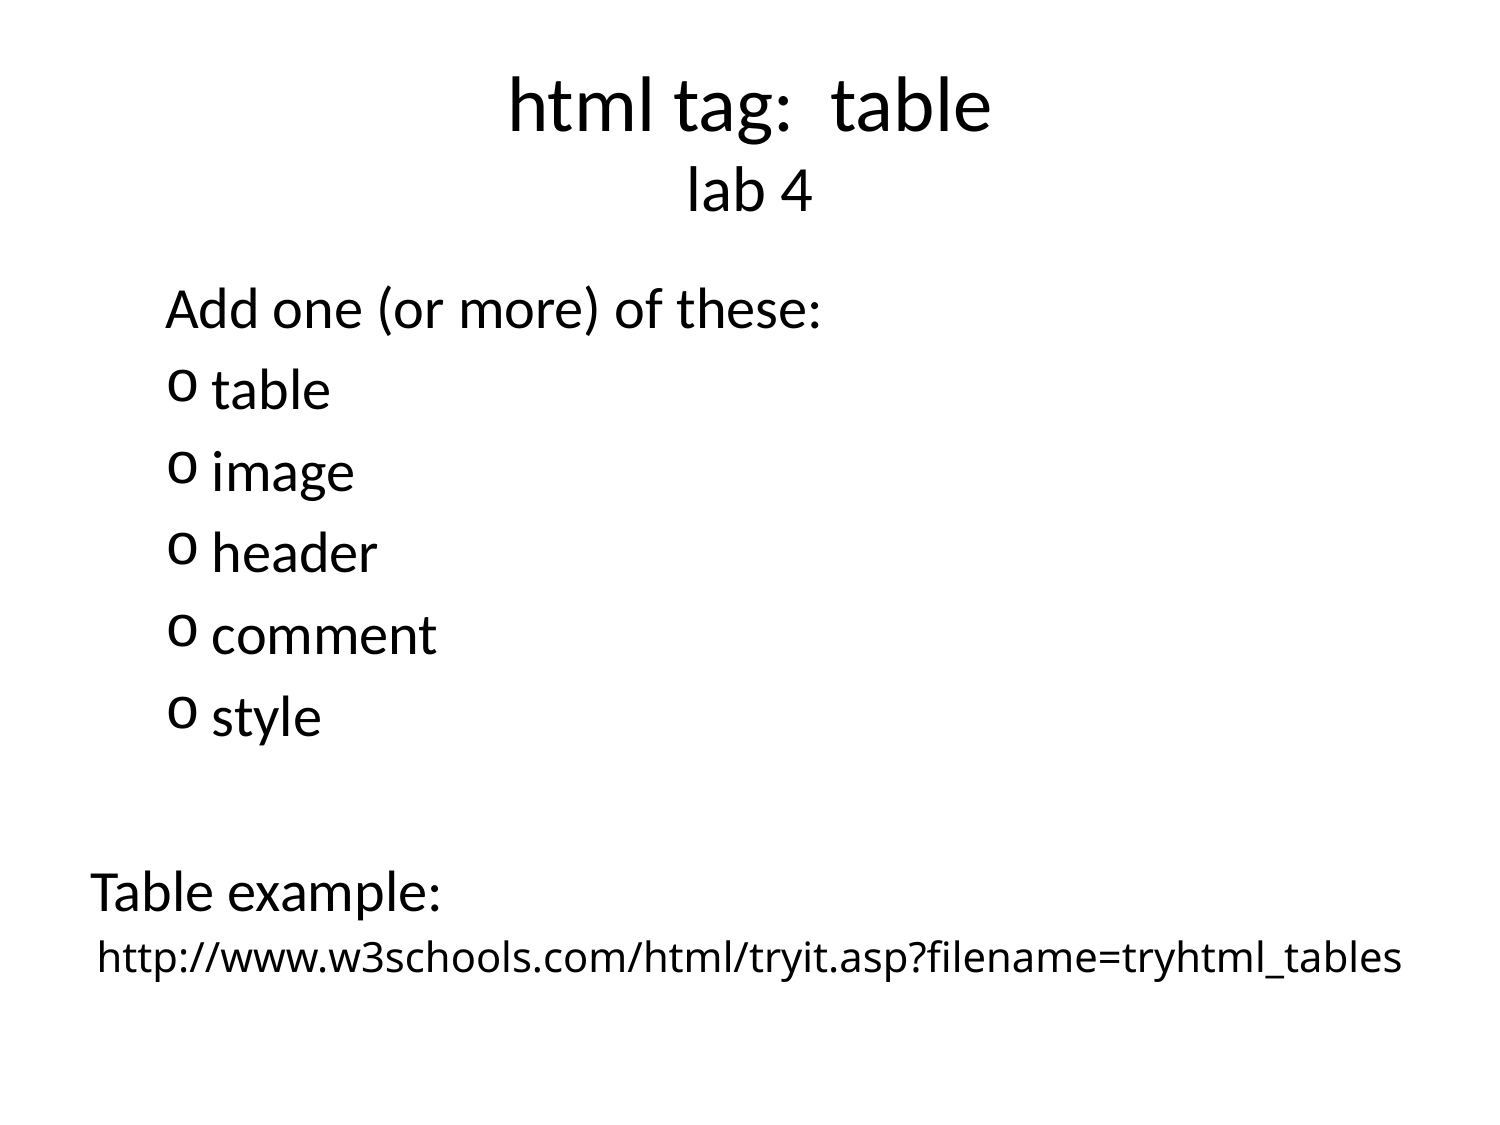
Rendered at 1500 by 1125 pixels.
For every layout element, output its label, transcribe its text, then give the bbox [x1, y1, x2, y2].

title html tag: table lab 4 [75, 45, 1425, 233]
list Add one (or more) of these: table image header comment style Table example: http://www.w3schools.com/html/tryit.asp?filename=tryhtml_tables [75, 262, 1425, 1005]
